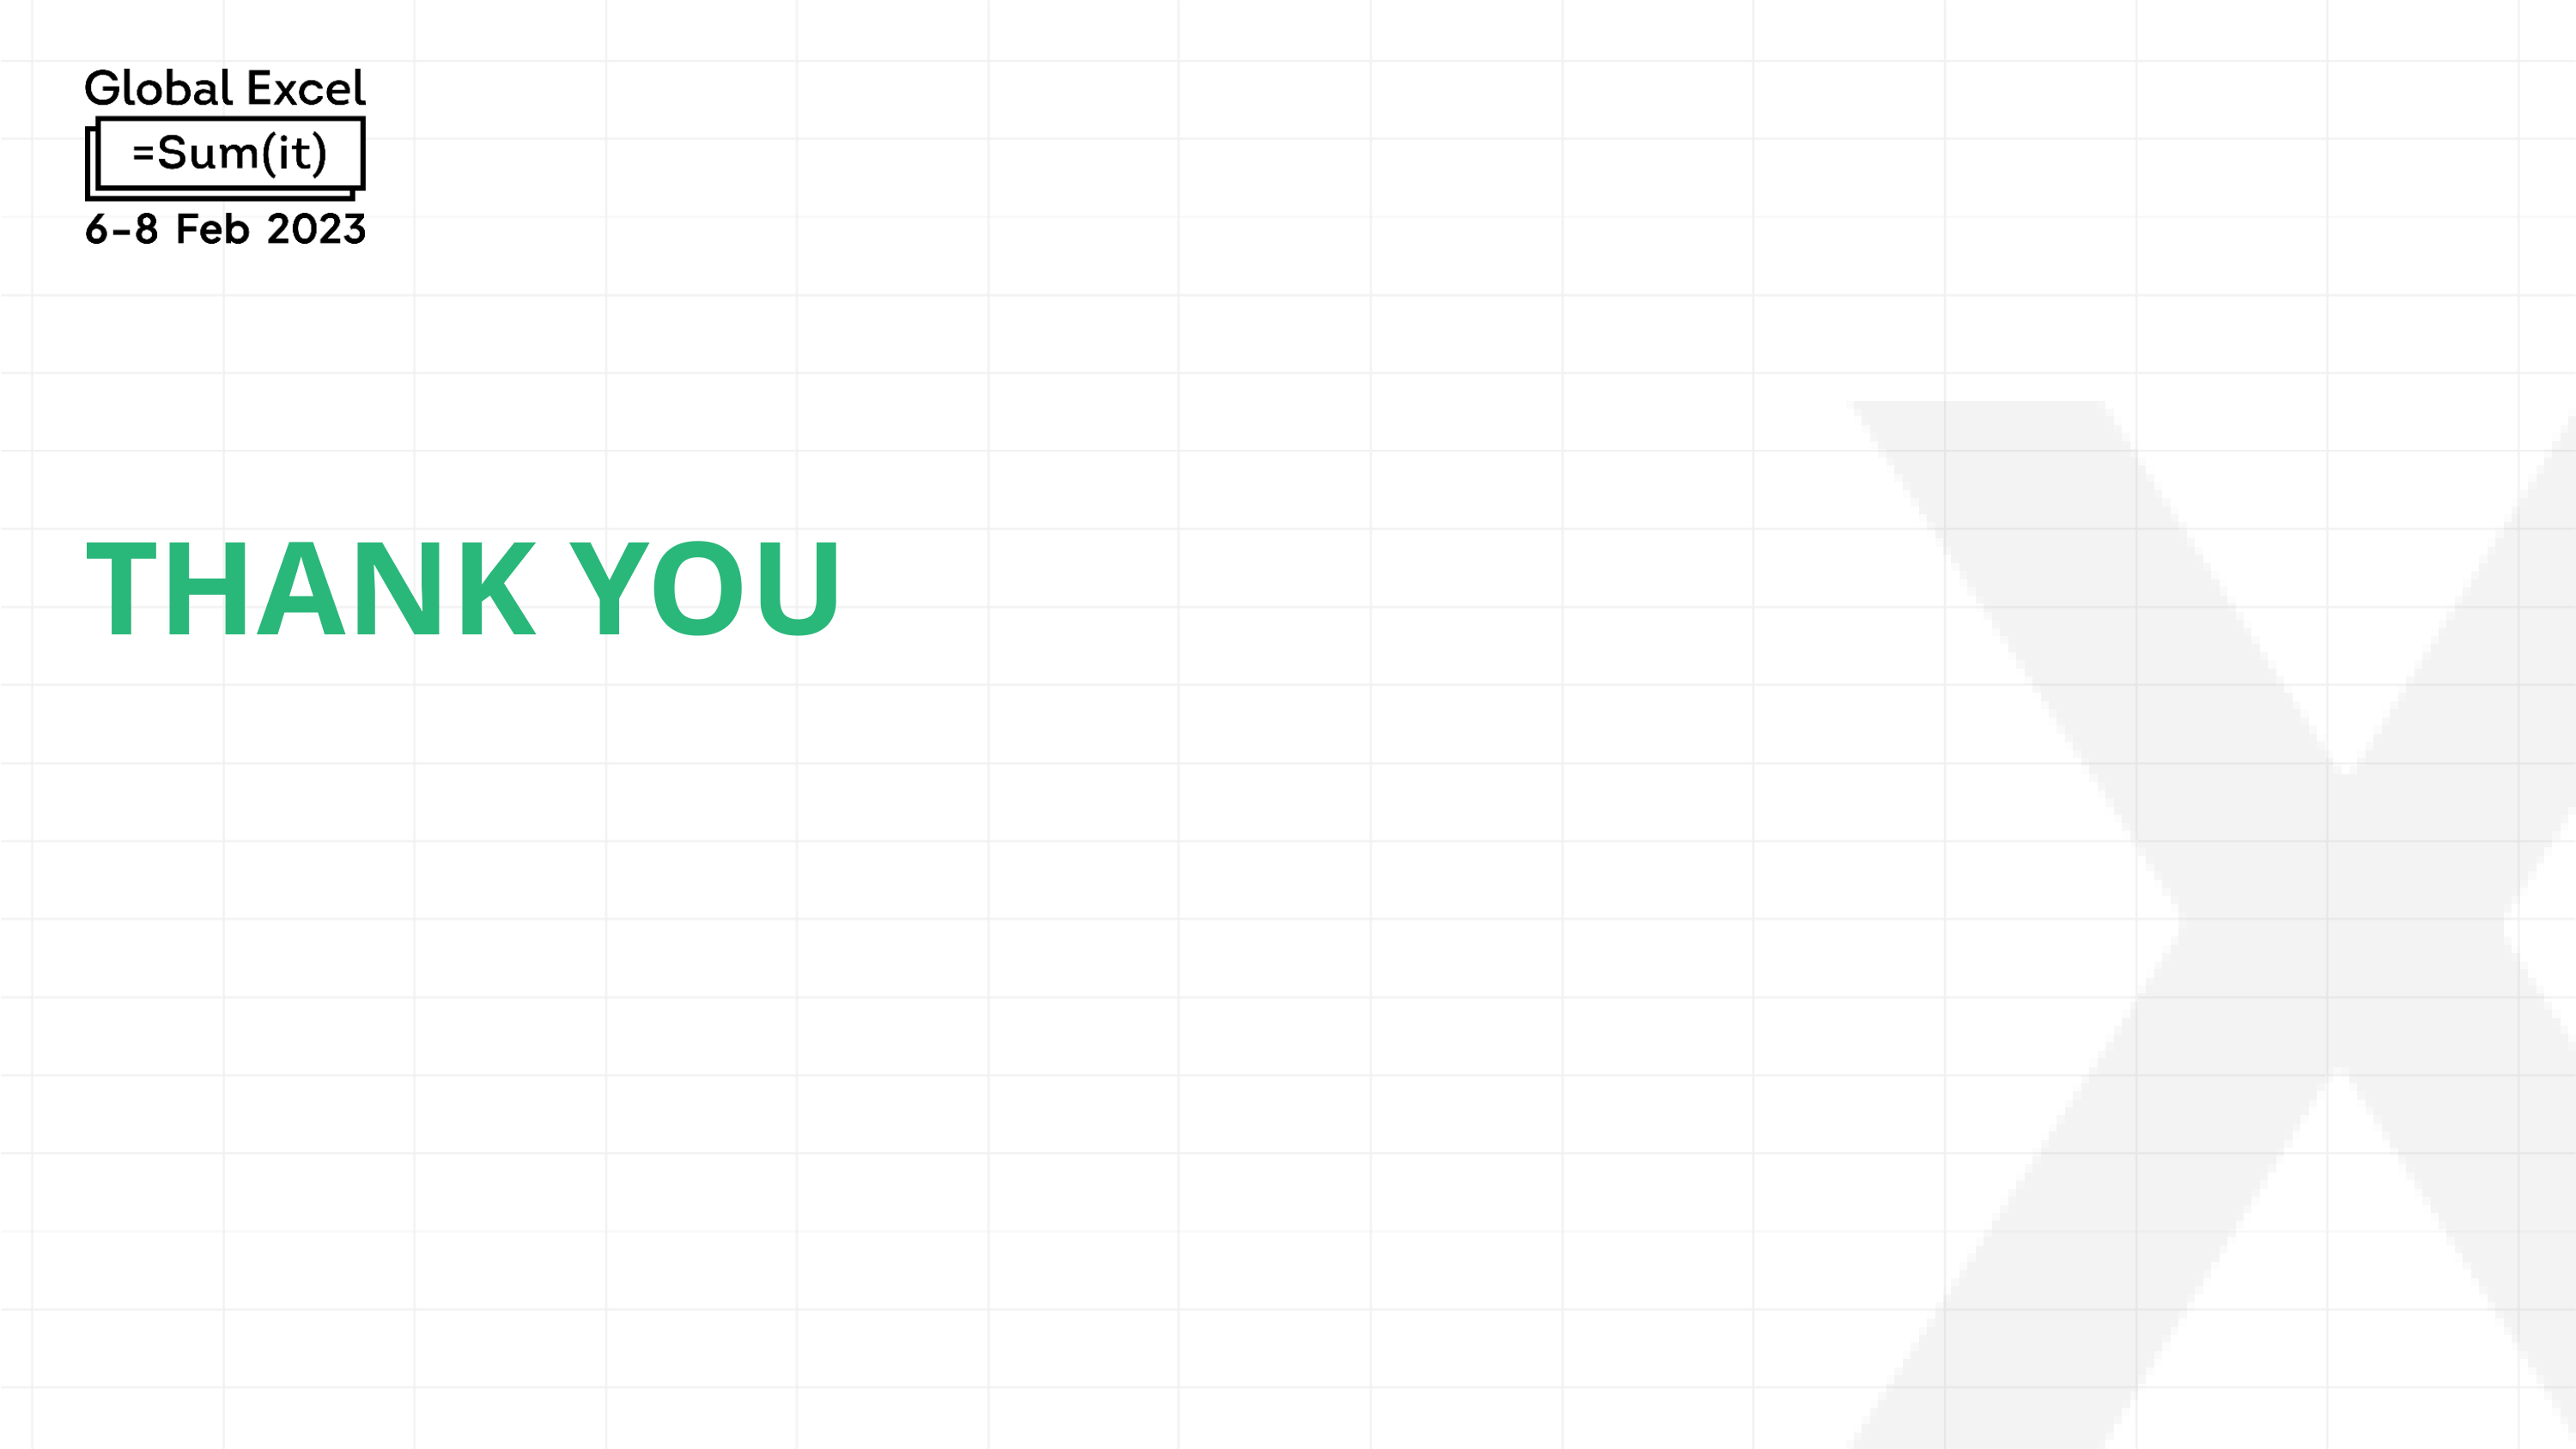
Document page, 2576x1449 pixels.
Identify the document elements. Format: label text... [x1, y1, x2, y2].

picture [0, 0, 2576, 1449]
list THANK YOU [84, 523, 1383, 698]
